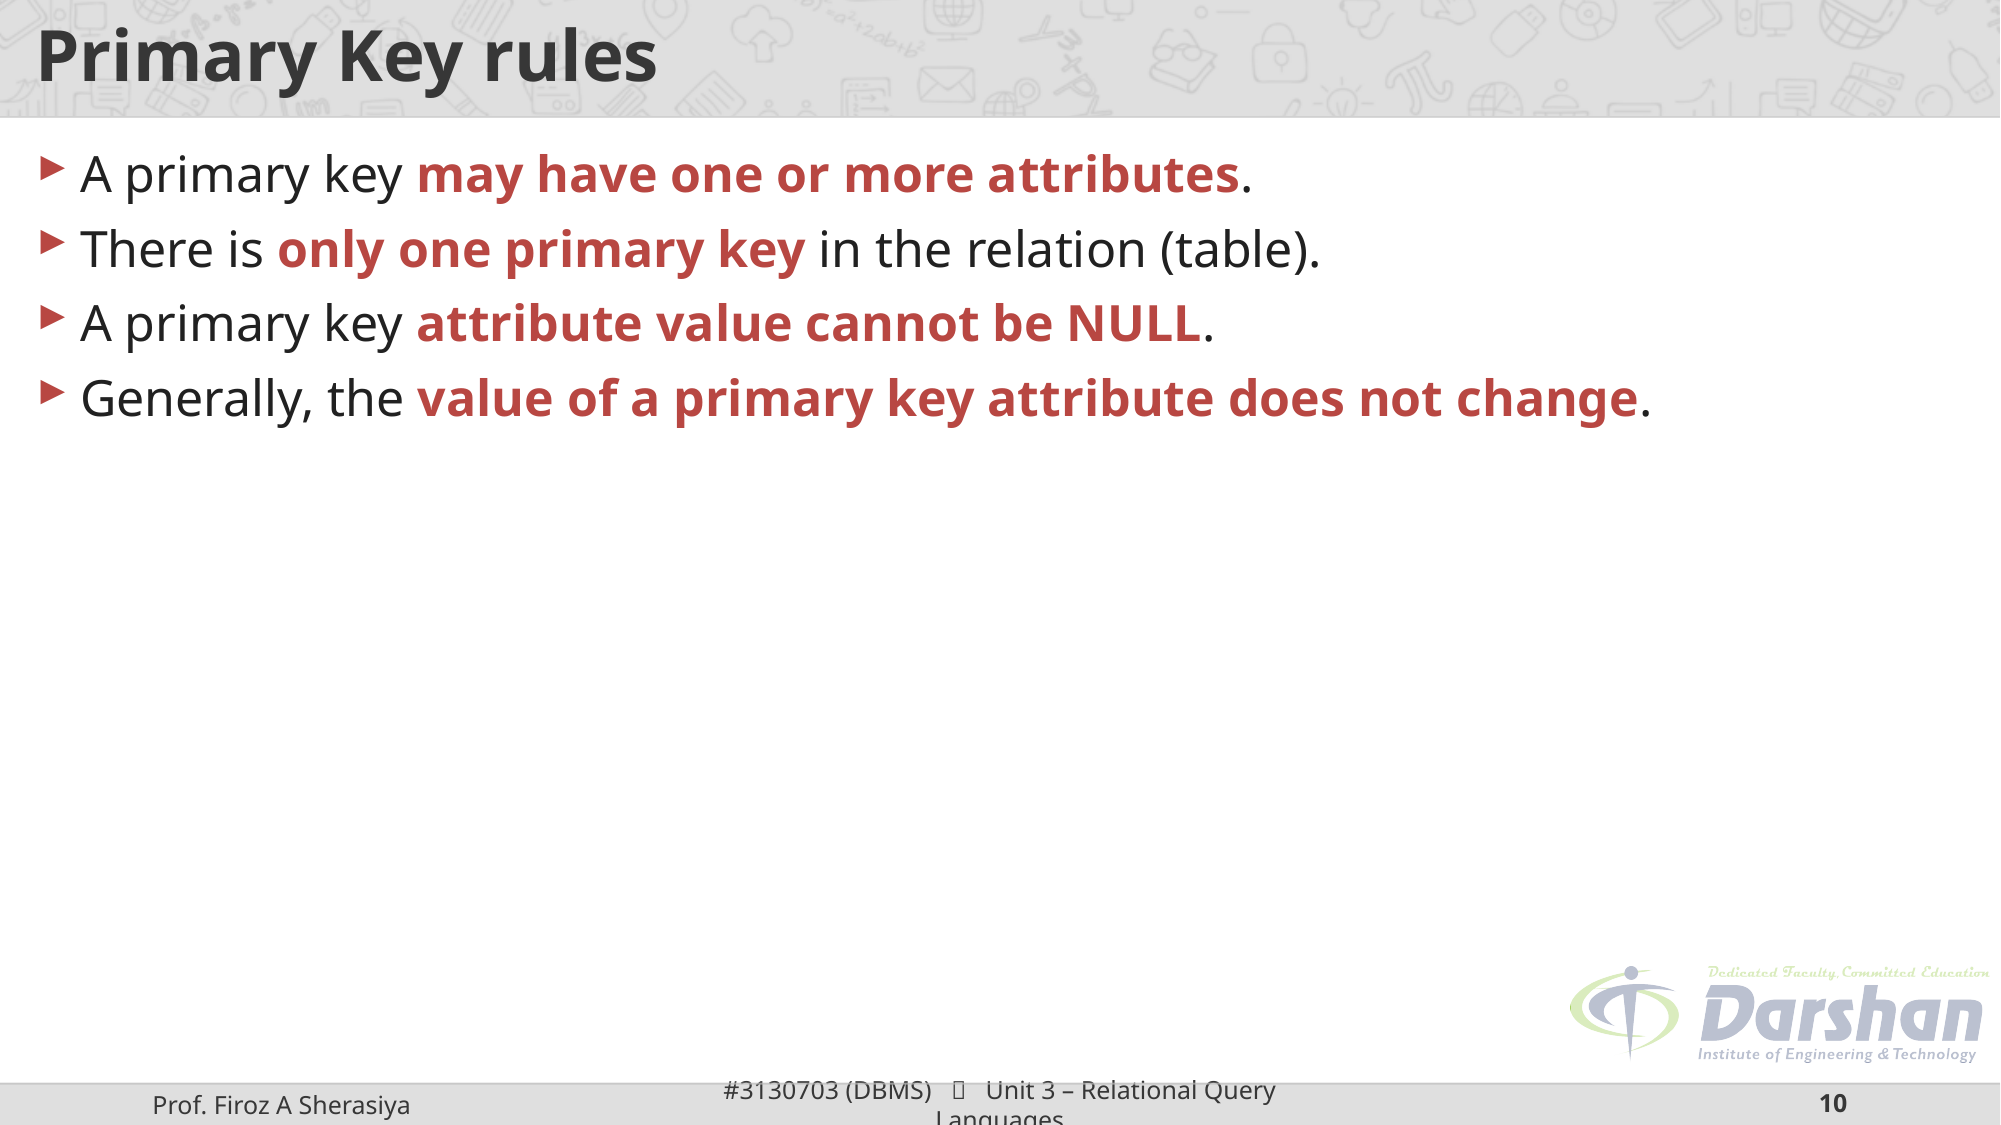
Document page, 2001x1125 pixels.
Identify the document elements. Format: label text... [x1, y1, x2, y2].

list A primary key may have one or more attributes. There is only one primary key in the relation (table). A primary key attribute value cannot be NULL. Generally, the value of a primary key attribute does not change. [21, 141, 1979, 1059]
table_cell 9 [1570, 966, 1990, 1063]
title Primary Key rules [0, 0, 2000, 117]
